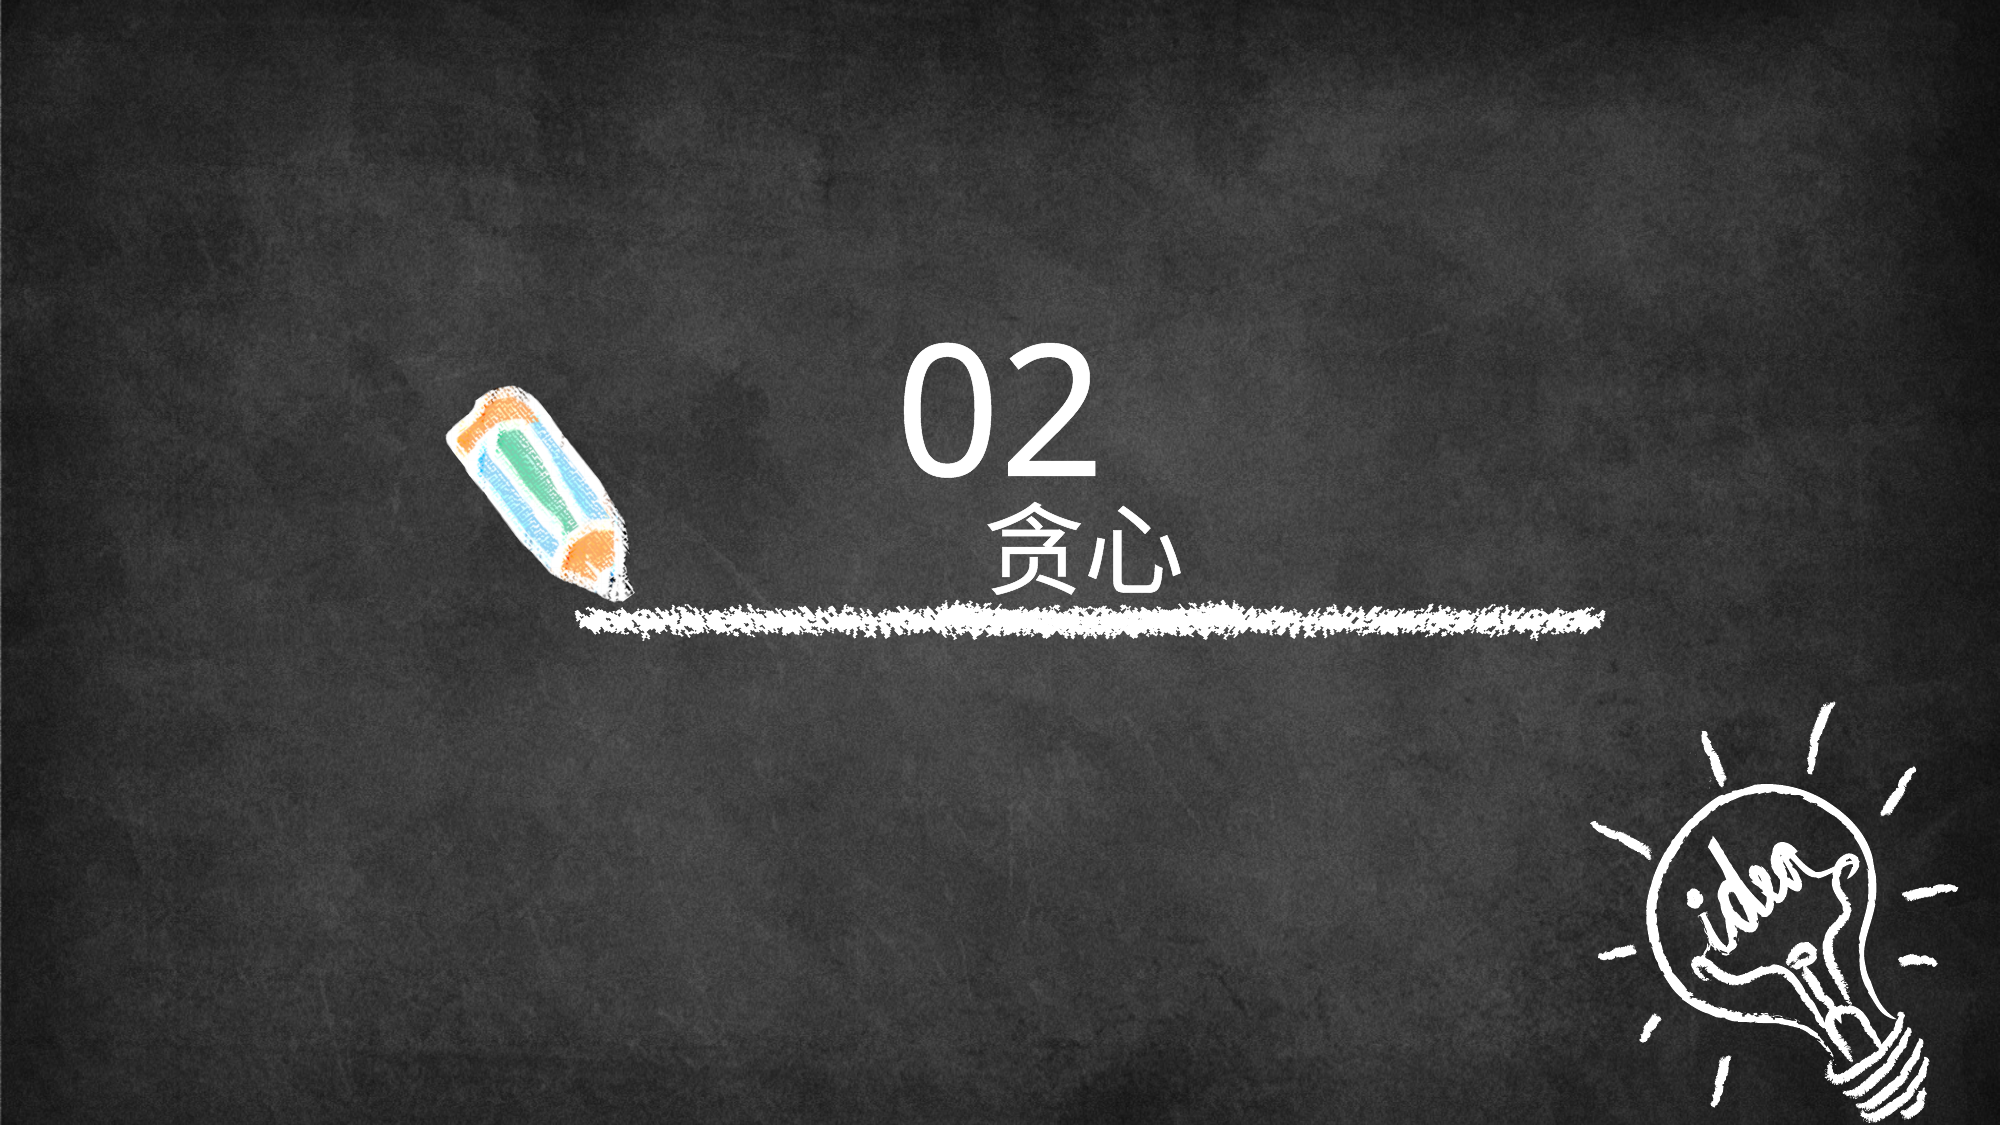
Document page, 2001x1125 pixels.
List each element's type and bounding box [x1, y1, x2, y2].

text_box [1605, 712, 1983, 1125]
picture [0, 0, 2000, 1125]
text_box [500, 374, 1606, 642]
text_box [655, 285, 1513, 616]
